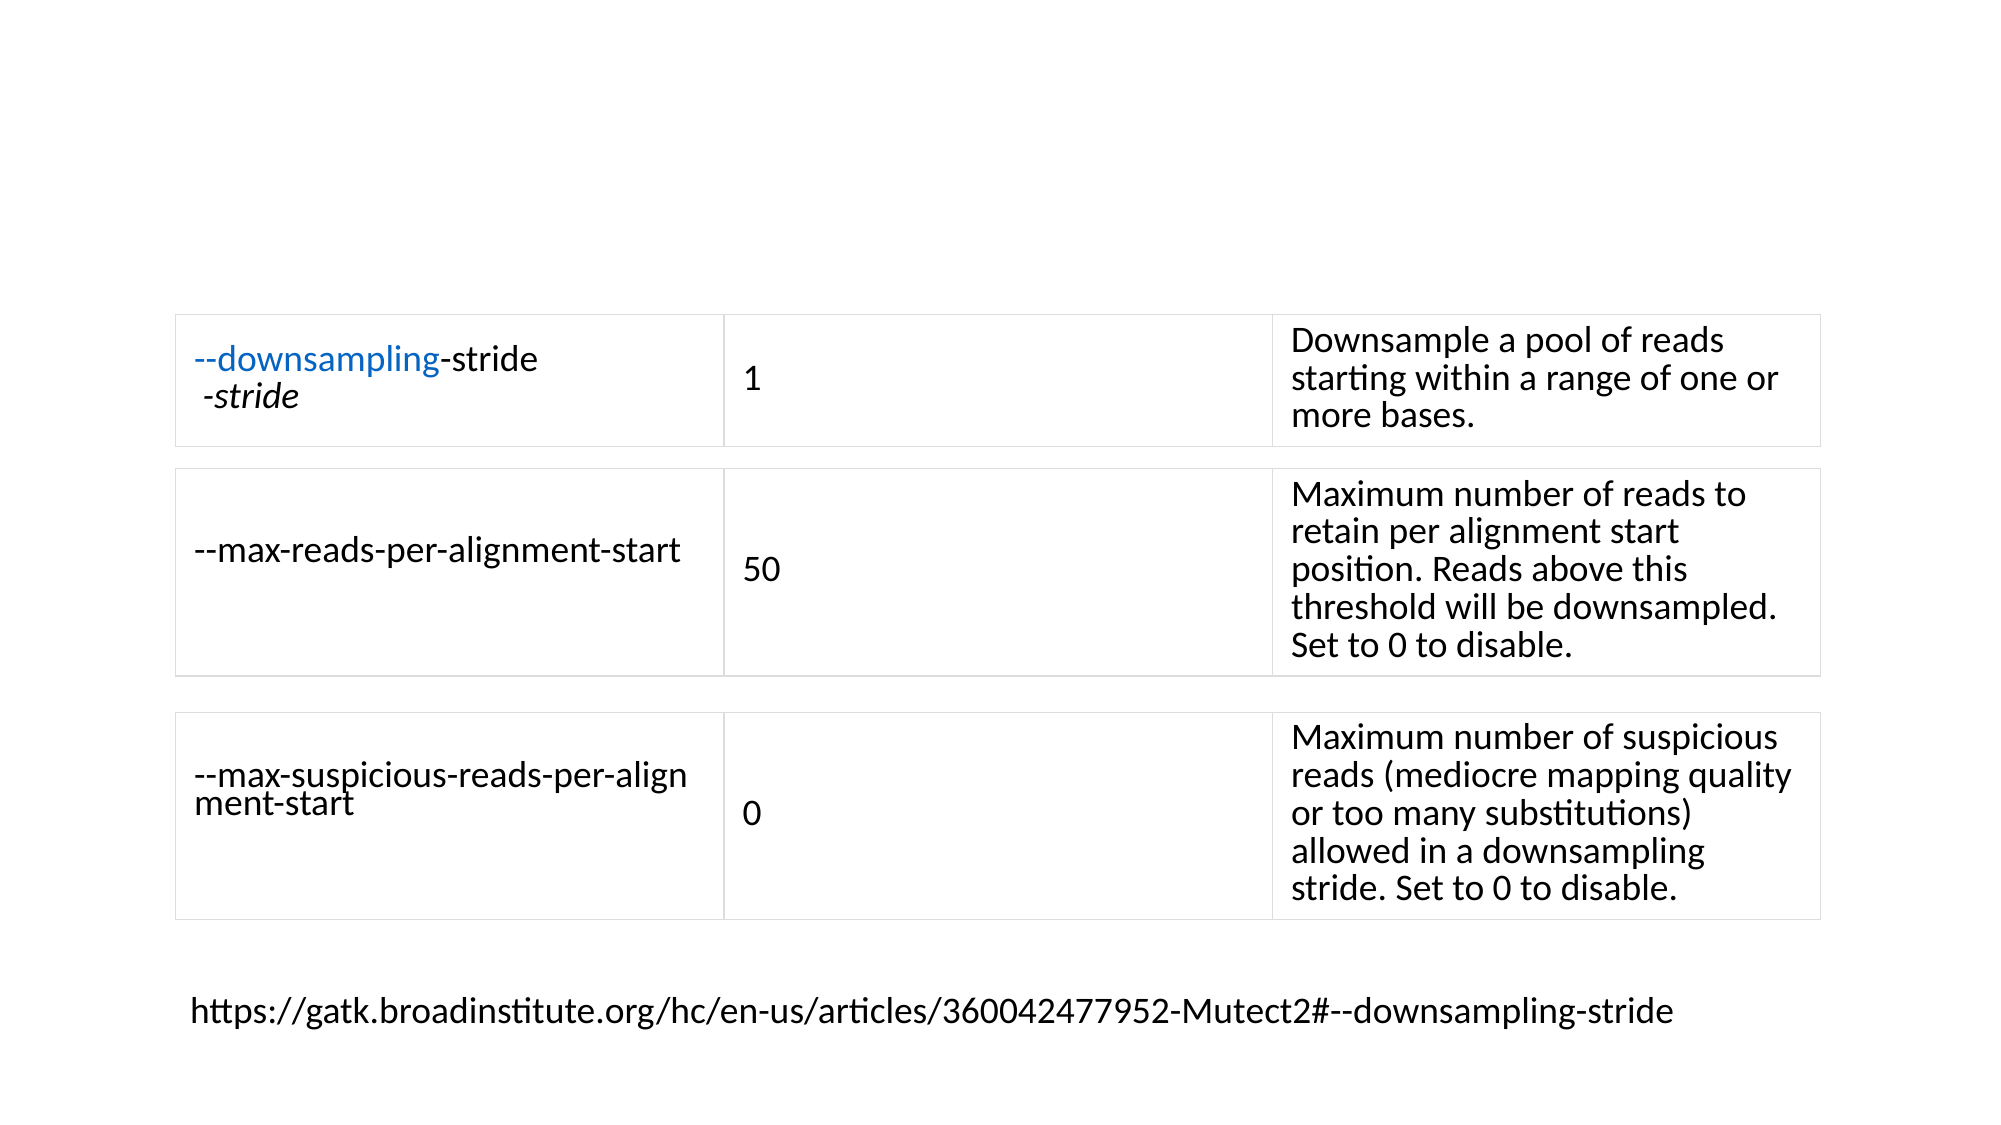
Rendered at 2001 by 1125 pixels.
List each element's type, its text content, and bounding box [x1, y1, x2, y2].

table_header --downsampling-stride -stride [176, 315, 723, 446]
text_box https://gatk.broadinstitute.org/hc/en-us/articles/360042477952-Mutect2#--downsampling-stride [175, 978, 1821, 1038]
table_header Maximum number of reads to retain per alignment start position. Reads above this threshold will be downsampled. Set to 0 to disable. [1273, 469, 1820, 675]
table_header --max-reads-per-alignment-start [176, 469, 723, 675]
table_header 50 [725, 469, 1272, 675]
table_header 1 [725, 315, 1272, 446]
table_header Maximum number of suspicious reads (mediocre mapping quality or too many substitutions) allowed in a downsampling stride. Set to 0 to disable. [1273, 713, 1820, 919]
table_header 0 [725, 713, 1272, 919]
table_header Downsample a pool of reads starting within a range of one or more bases. [1273, 315, 1820, 446]
table_header --max-suspicious-reads-per-alignment-start [176, 713, 723, 919]
